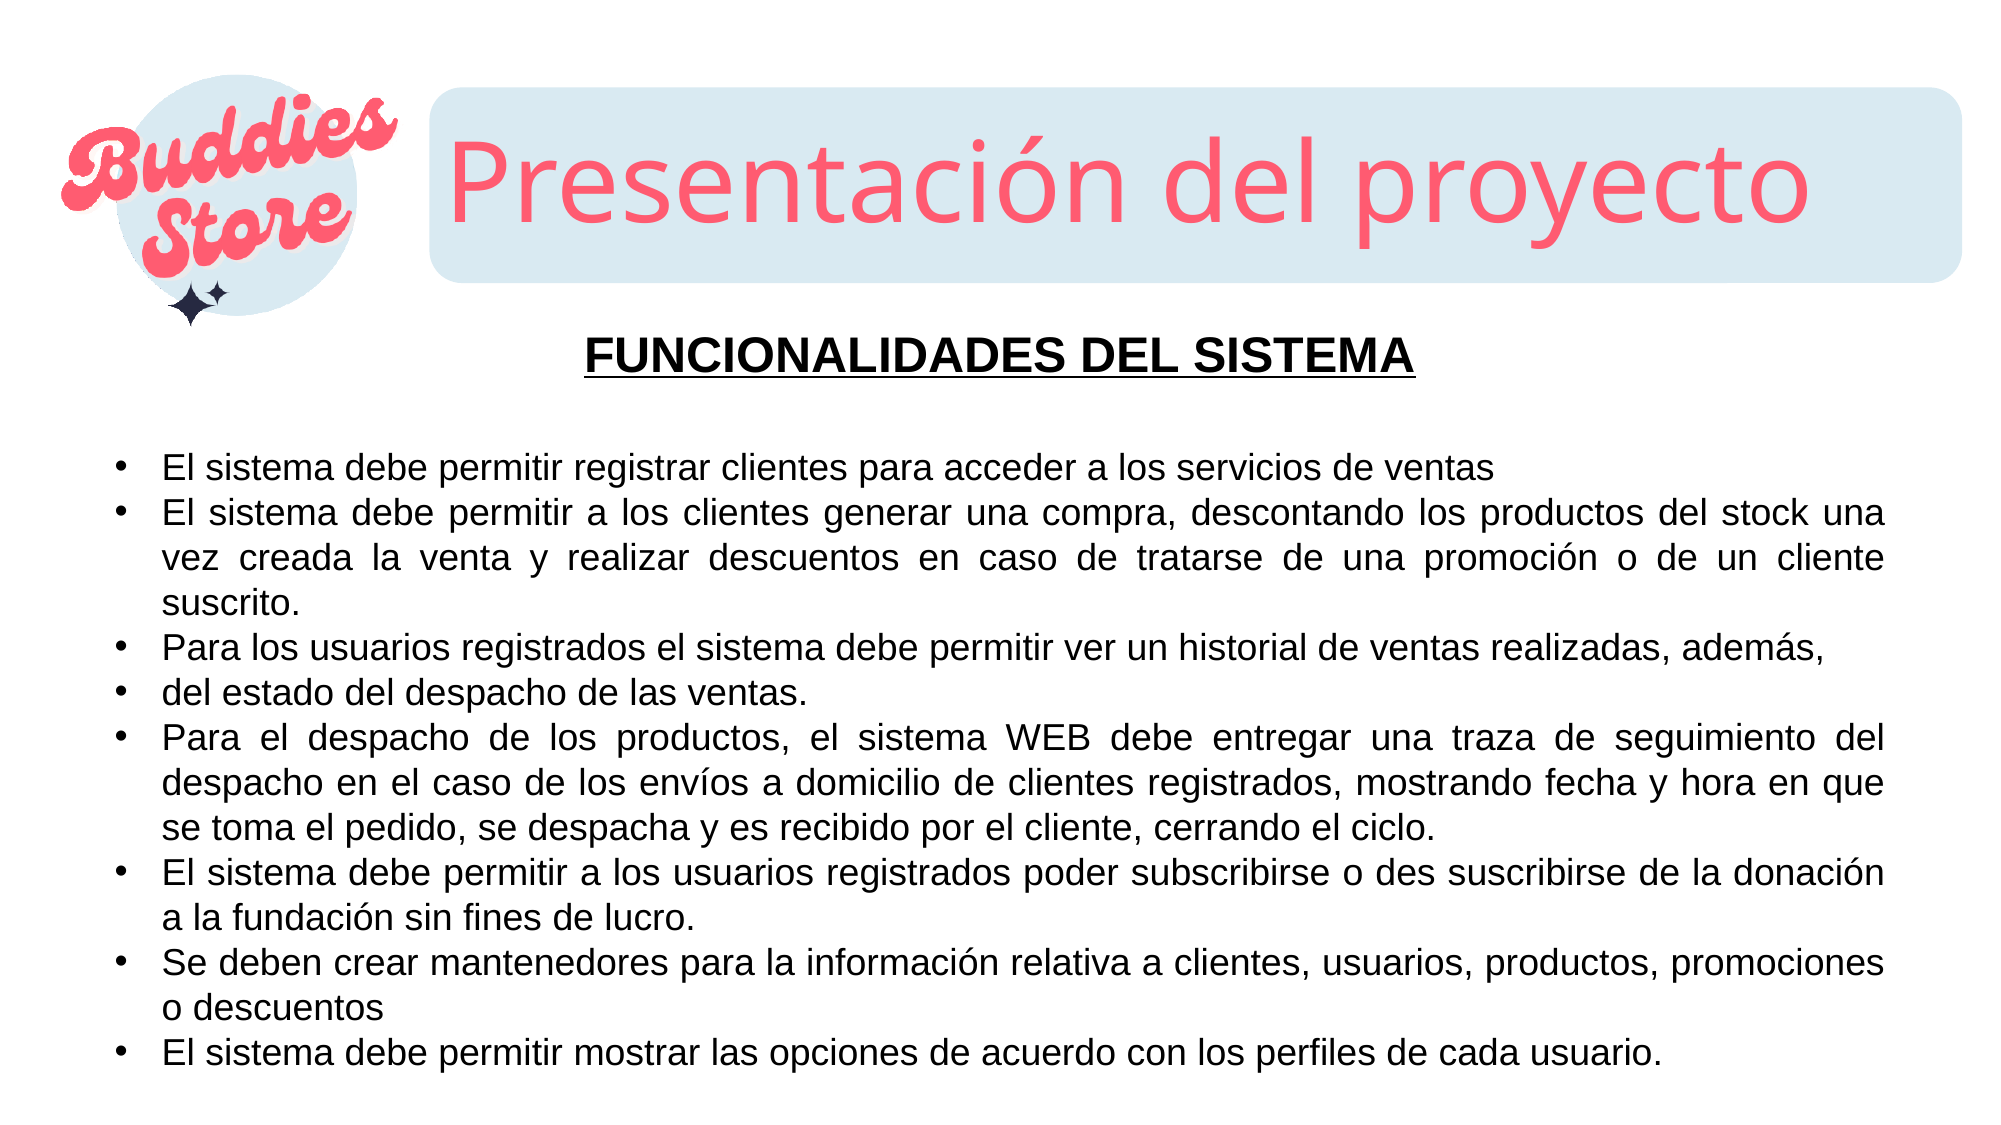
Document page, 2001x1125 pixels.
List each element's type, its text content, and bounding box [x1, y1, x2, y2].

picture [37, 62, 407, 347]
text_box Presentación del proyecto [429, 88, 1986, 284]
text_box FUNCIONALIDADES DEL SISTEMA El sistema debe permitir registrar clientes para acceder a los servicios de ventas El sistema debe permitir a los clientes generar una compra, descontando los productos del stock una vez creada la venta y realizar descuentos en caso de tratarse de una promoción o de un cliente suscrito. Para los usuarios registrados el sistema debe permitir ver un historial de ventas realizadas, además, del estado del despacho de las ventas. Para el despacho de los productos, el sistema WEB debe entregar una traza de seguimiento del despacho en el caso de los envíos a domicilio de clientes registrados, mostrando fecha y hora en que se toma el pedido, se despacha y es recibido por el cliente, cerrando el ciclo. El sistema debe permitir a los usuarios registrados poder subscribirse o des suscribirse de la donación a la fundación sin fines de lucro. Se deben crear mantenedores para la información relativa a clientes, usuarios, productos, promociones o descuentos El sistema debe permitir mostrar las opciones de acuerdo con los perfiles de cada usuario. [99, 315, 1900, 1125]
